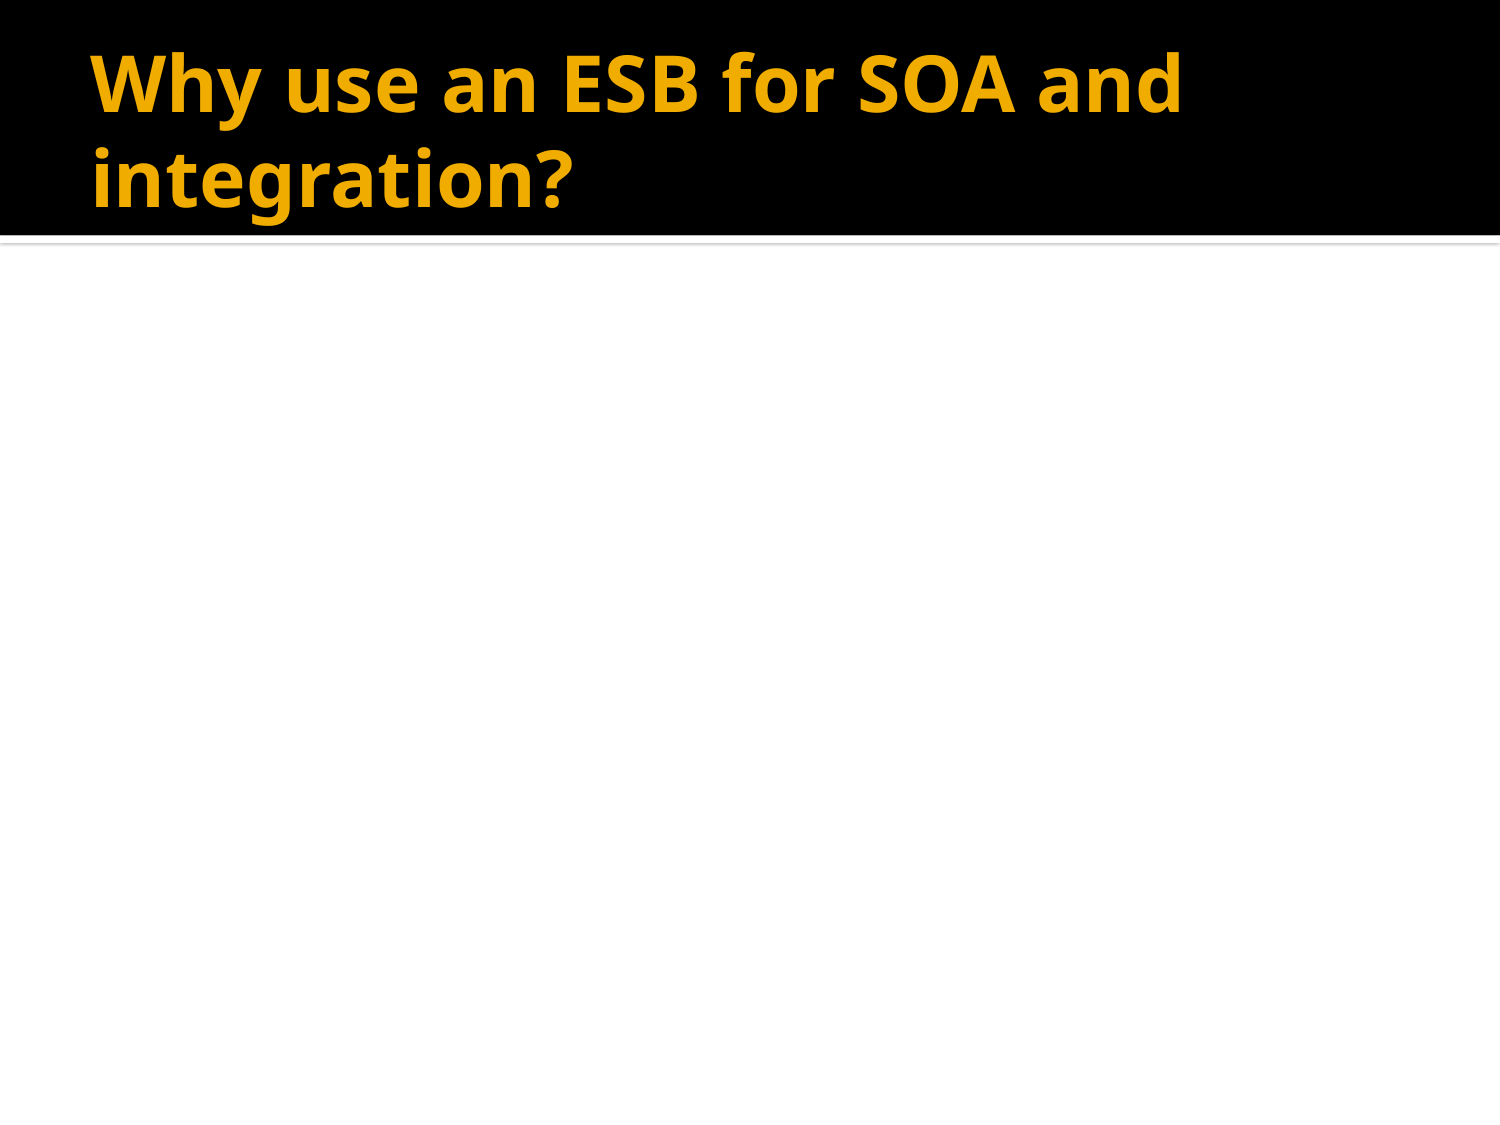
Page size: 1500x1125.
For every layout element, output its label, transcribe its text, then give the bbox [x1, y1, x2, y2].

title Why use an ESB for SOA and integration? [75, 25, 1425, 231]
